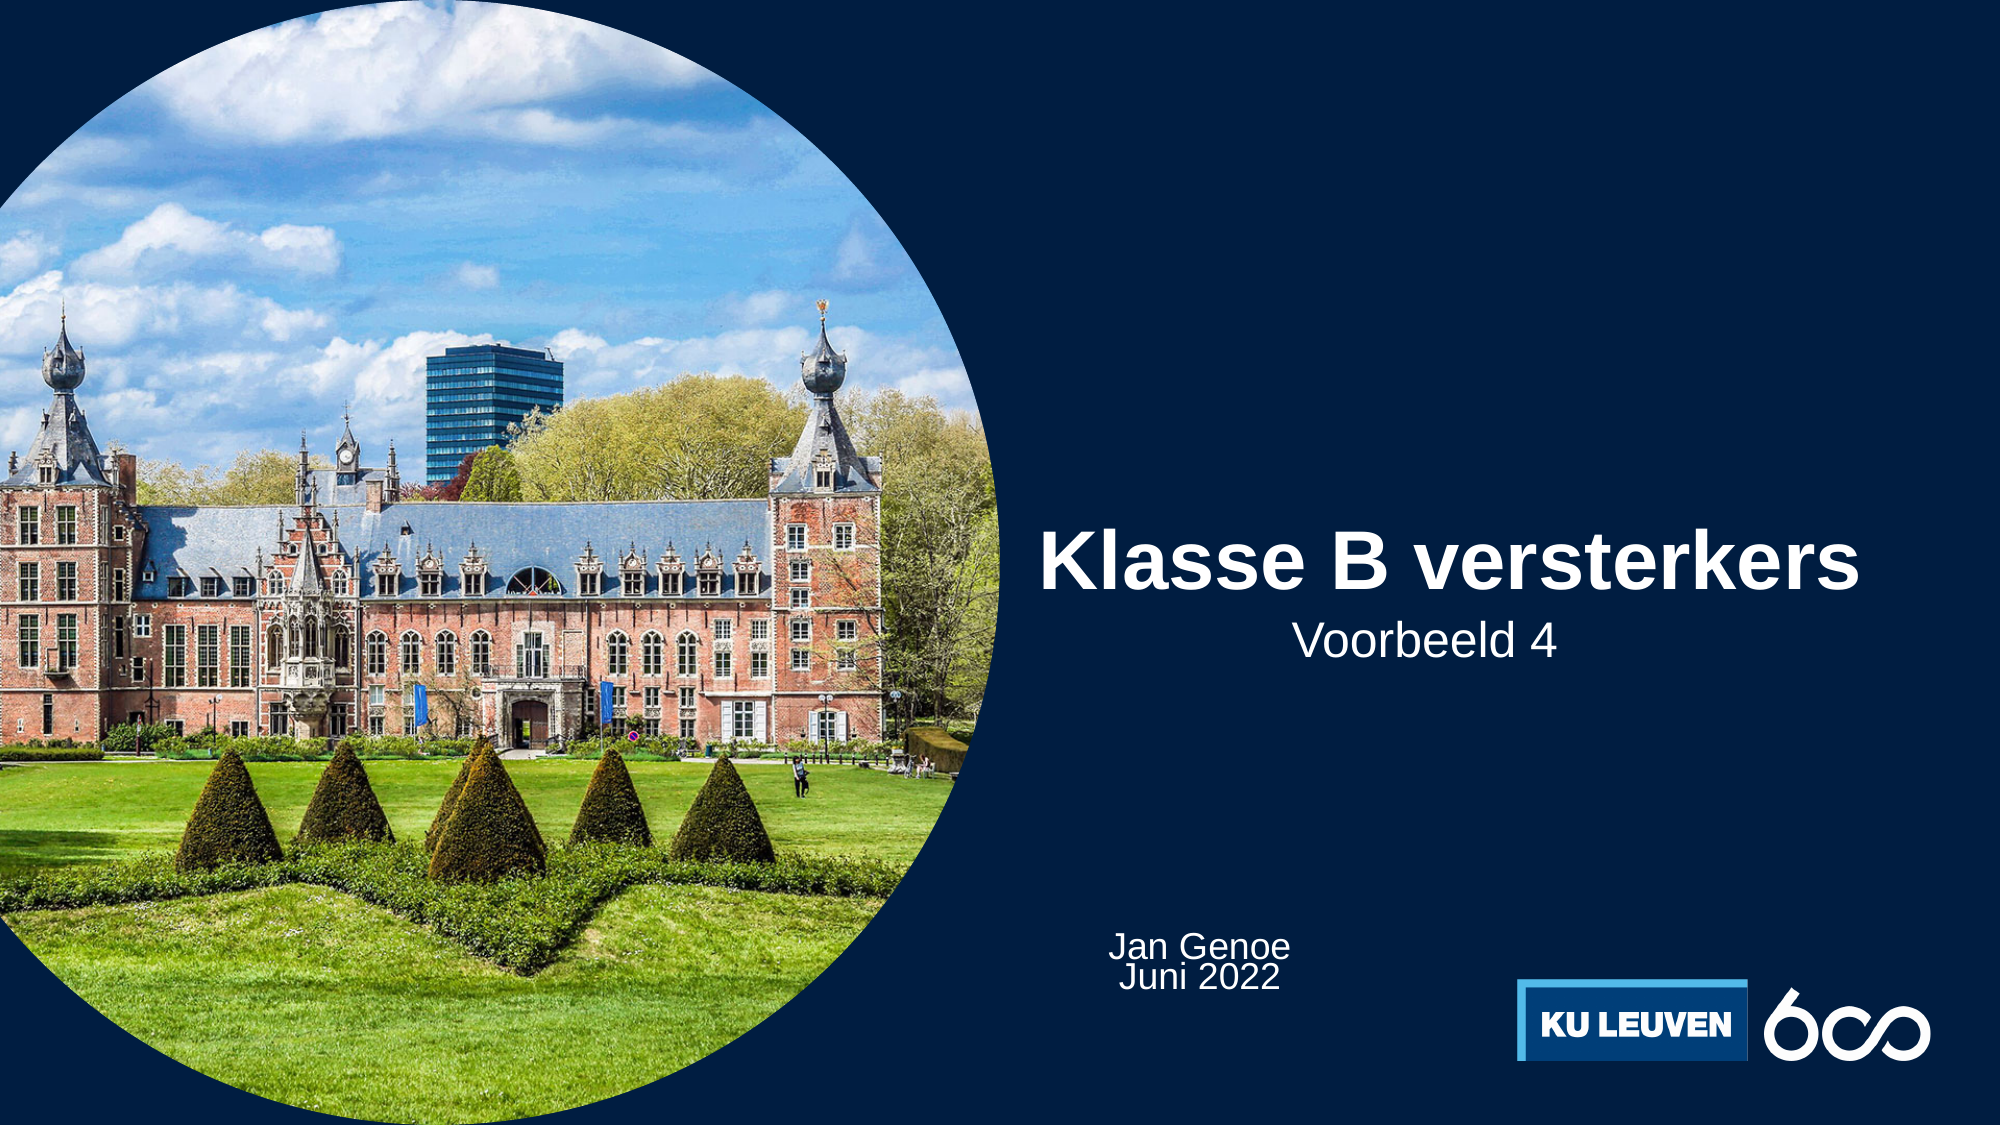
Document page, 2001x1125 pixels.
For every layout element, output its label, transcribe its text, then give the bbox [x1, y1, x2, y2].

picture [1517, 979, 1931, 1061]
text_box Juni 2022 [1104, 944, 1296, 1005]
title Klasse B versterkers [1039, 283, 1906, 842]
text_box Voorbeeld 4 [1276, 599, 1574, 675]
text_box Jan Genoe [1093, 914, 1307, 975]
picture [0, 0, 1000, 1125]
